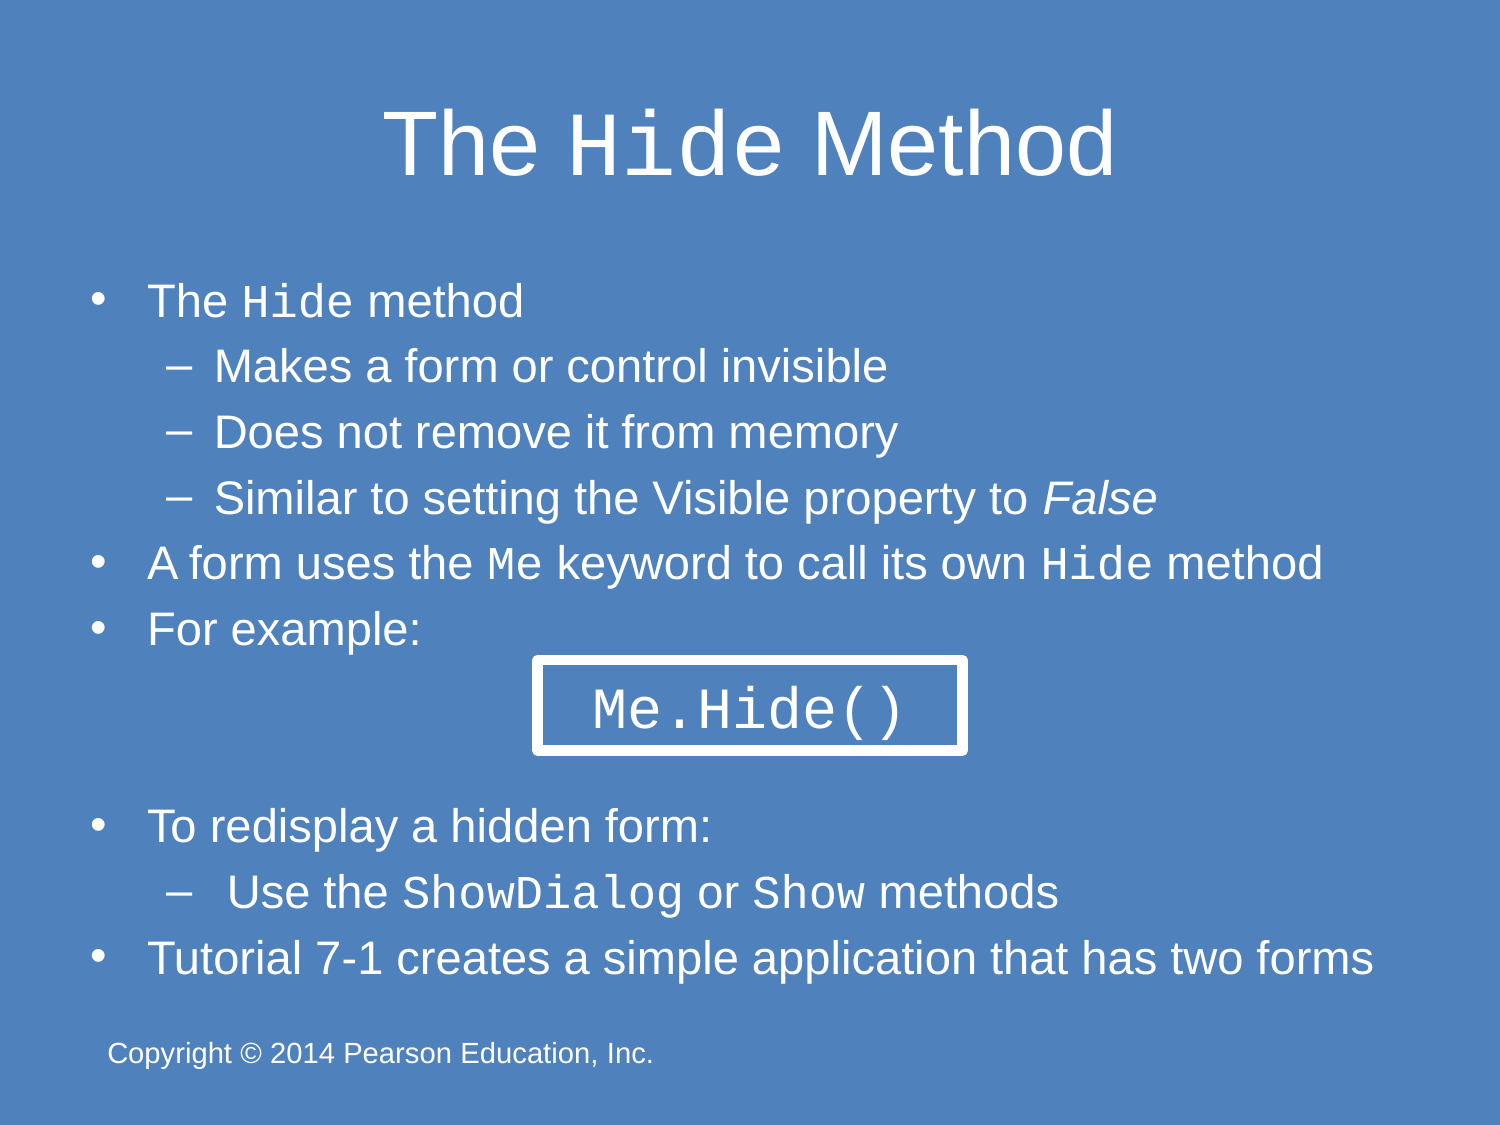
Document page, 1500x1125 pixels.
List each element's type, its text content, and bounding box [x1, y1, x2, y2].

title The Hide Method [75, 45, 1425, 233]
text_box [535, 658, 965, 753]
list The Hide method Makes a form or control invisible Does not remove it from memory Similar to setting the Visible property to False A form uses the Me keyword to call its own Hide method For example: To redisplay a hidden form: Use the ShowDialog or Show methods Tutorial 7-1 creates a simple application that has two forms [75, 262, 1425, 1005]
